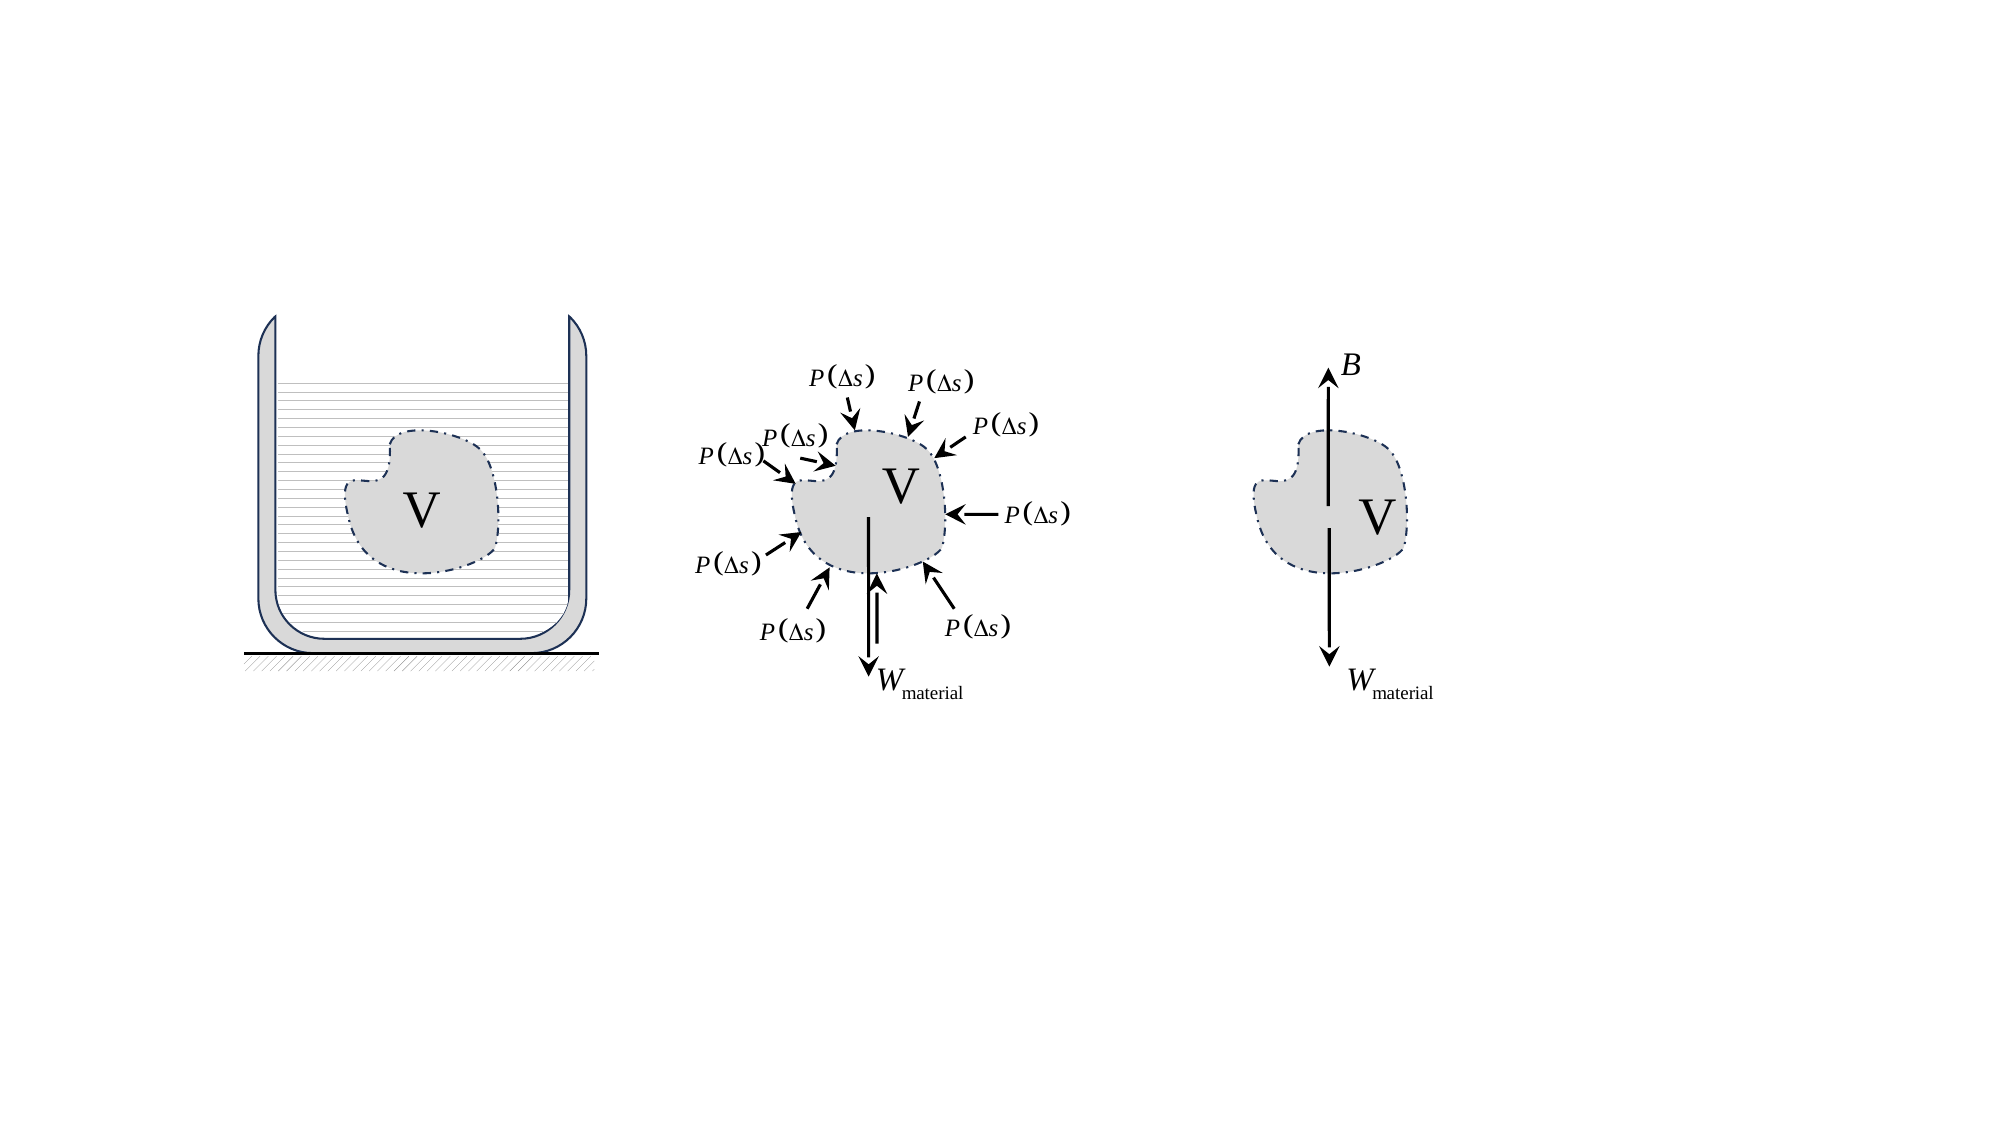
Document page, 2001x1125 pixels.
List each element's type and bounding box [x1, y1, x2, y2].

text_box [813, 461, 836, 472]
text_box [1318, 645, 1340, 667]
text_box [394, 478, 452, 541]
text_box [1350, 486, 1408, 548]
text_box [1000, 496, 1074, 538]
text_box [276, 381, 570, 638]
text_box [755, 613, 829, 655]
text_box [772, 463, 796, 484]
text_box [790, 429, 947, 575]
text_box [904, 414, 925, 437]
text_box [866, 573, 888, 595]
text_box [922, 561, 943, 585]
text_box [840, 407, 861, 431]
text_box [804, 359, 878, 402]
text_box [810, 567, 830, 591]
text_box [1252, 429, 1406, 575]
text_box [873, 657, 970, 708]
text_box [690, 546, 764, 589]
text_box [968, 406, 1042, 449]
text_box [934, 438, 958, 459]
text_box [873, 455, 931, 518]
text_box [244, 653, 600, 672]
text_box [945, 504, 966, 525]
text_box [903, 364, 977, 407]
text_box [694, 437, 768, 479]
text_box [1334, 344, 1368, 381]
text_box [778, 532, 802, 552]
text_box [257, 314, 588, 652]
text_box [858, 656, 873, 677]
text_box [344, 429, 500, 575]
text_box [1344, 657, 1441, 708]
text_box [757, 418, 831, 461]
text_box [940, 609, 1014, 652]
text_box [1317, 367, 1339, 389]
